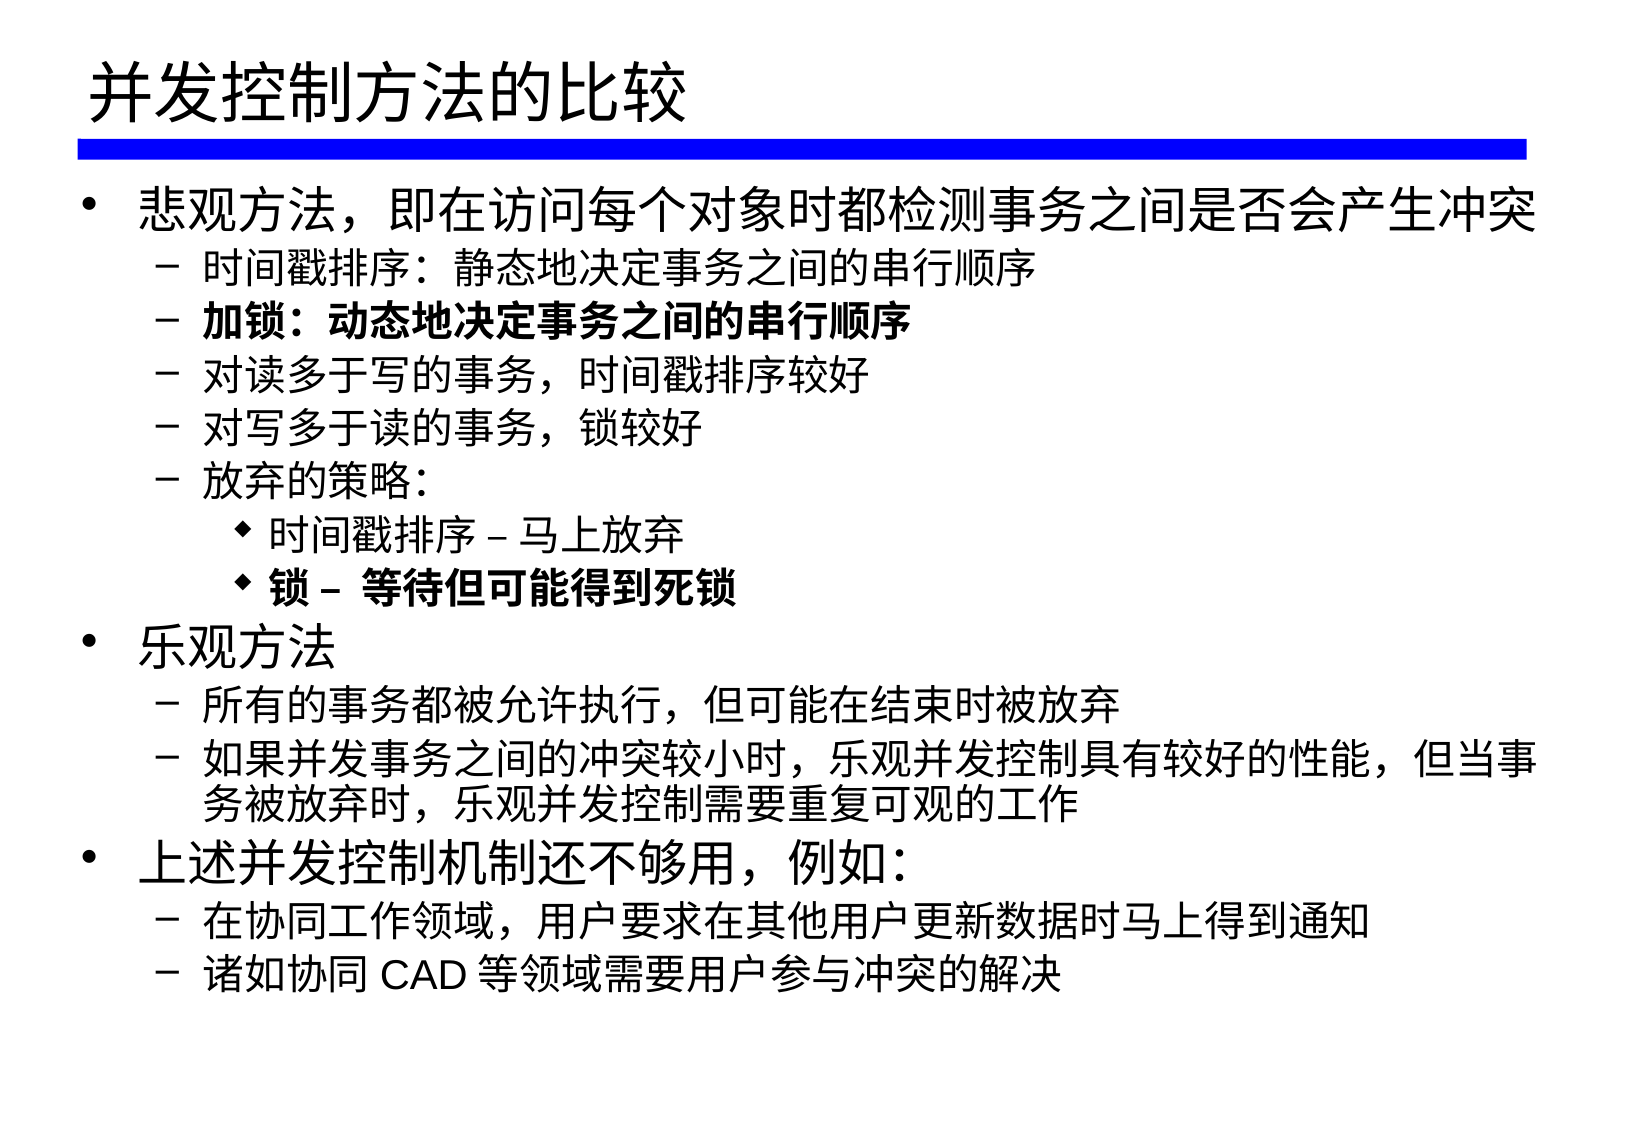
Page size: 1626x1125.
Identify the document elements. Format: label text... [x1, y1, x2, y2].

list 悲观方法，即在访问每个对象时都检测事务之间是否会产生冲突 时间戳排序：静态地决定事务之间的串行顺序 加锁：动态地决定事务之间的串行顺序 对读多于写的事务，时间戳排序较好 对写多于读的事务，锁较好 放弃的策略： 时间戳排序 – 马上放弃 锁 – 等待但可能得到死锁 乐观方法 所有的事务都被允许执行，但可能在结束时被放弃 如果并发事务之间的冲突较小时，乐观并发控制具有较好的性能，但当事务被放弃时，乐观并发控制需要重复可观的工作 上述并发控制机制还不够用，例如： 在协同工作领域，用户要求在其他用户更新数据时马上得到通知 诸如协同CAD等领域需要用户参与冲突的解决 [65, 177, 1567, 1092]
title 并发控制方法的比较 [72, 19, 1531, 140]
